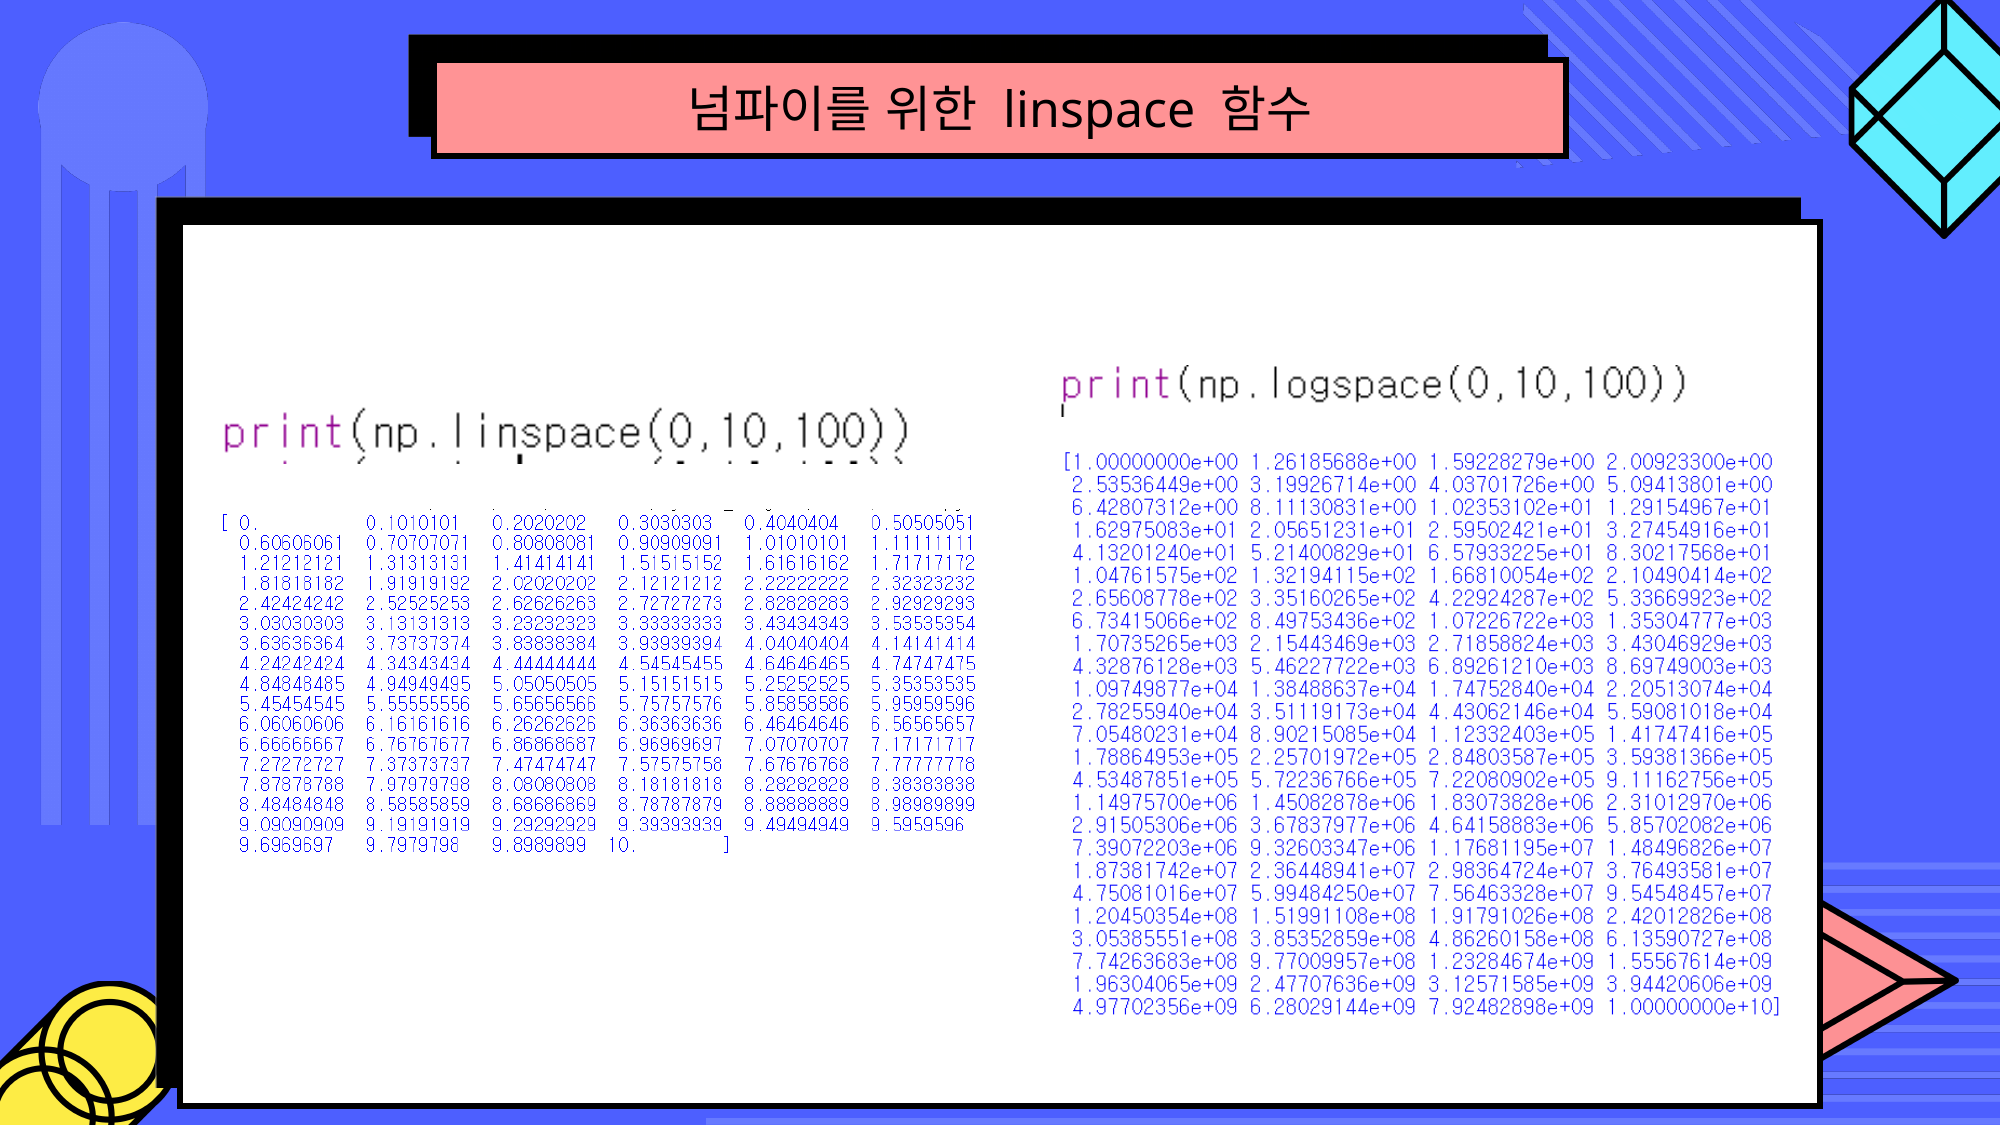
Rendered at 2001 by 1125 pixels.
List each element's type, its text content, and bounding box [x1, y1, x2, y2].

picture [39, 23, 208, 824]
picture [1058, 365, 1711, 417]
picture [216, 402, 934, 464]
picture [706, 862, 2000, 1125]
text_box 넘파이를 위한 linspace 함수 [433, 59, 1567, 157]
picture [216, 509, 982, 854]
picture [0, 981, 181, 1125]
picture [1516, 0, 2000, 239]
text_box [179, 221, 1821, 1107]
picture [1058, 449, 1788, 1022]
